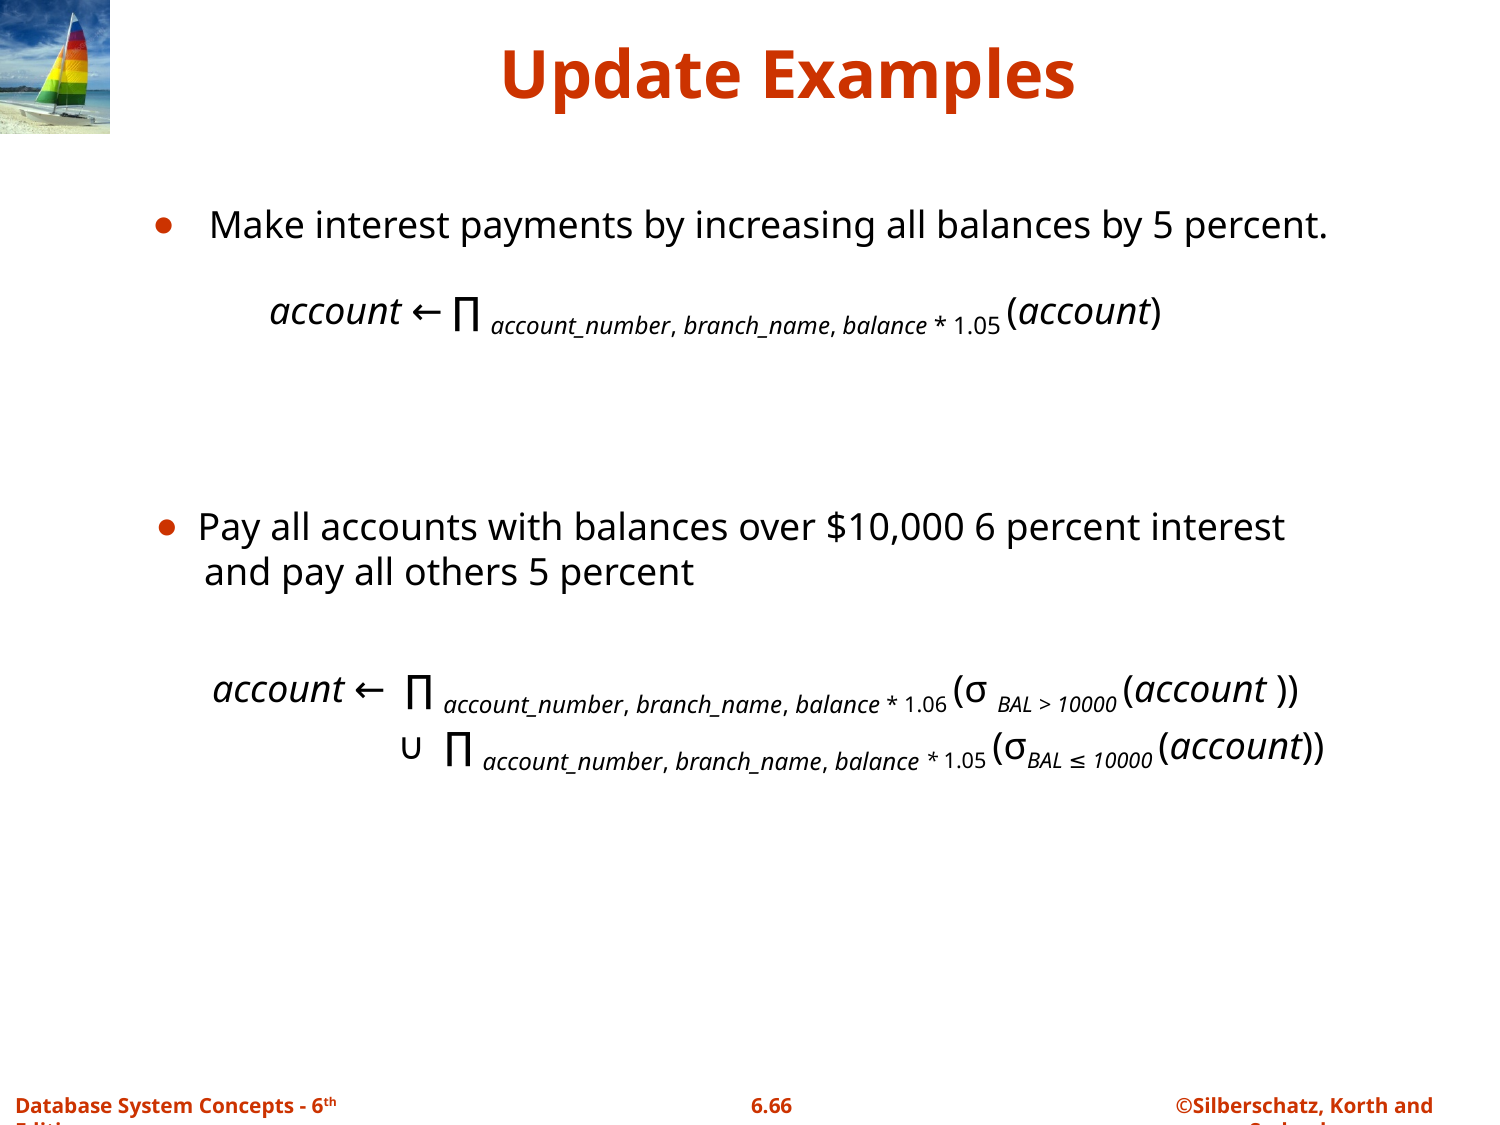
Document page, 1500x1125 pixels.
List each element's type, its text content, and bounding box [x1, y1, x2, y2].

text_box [174, 274, 1418, 428]
text_box Pay all accounts with balances over $10,000 6 percent interest and pay all others 5 percent [140, 495, 1388, 601]
text_box account ← ∏ account_number, branch_name, balance * 1.06 (σ BAL > 10000 (account )) ∪ ∏ account_number, branch_name, balance * 1.05 (σBAL ≤ 10000 (account)) [187, 653, 1450, 828]
title Update Examples [126, 19, 1451, 120]
picture [0, 0, 110, 134]
list Make interest payments by increasing all balances by 5 percent. [137, 193, 1475, 300]
